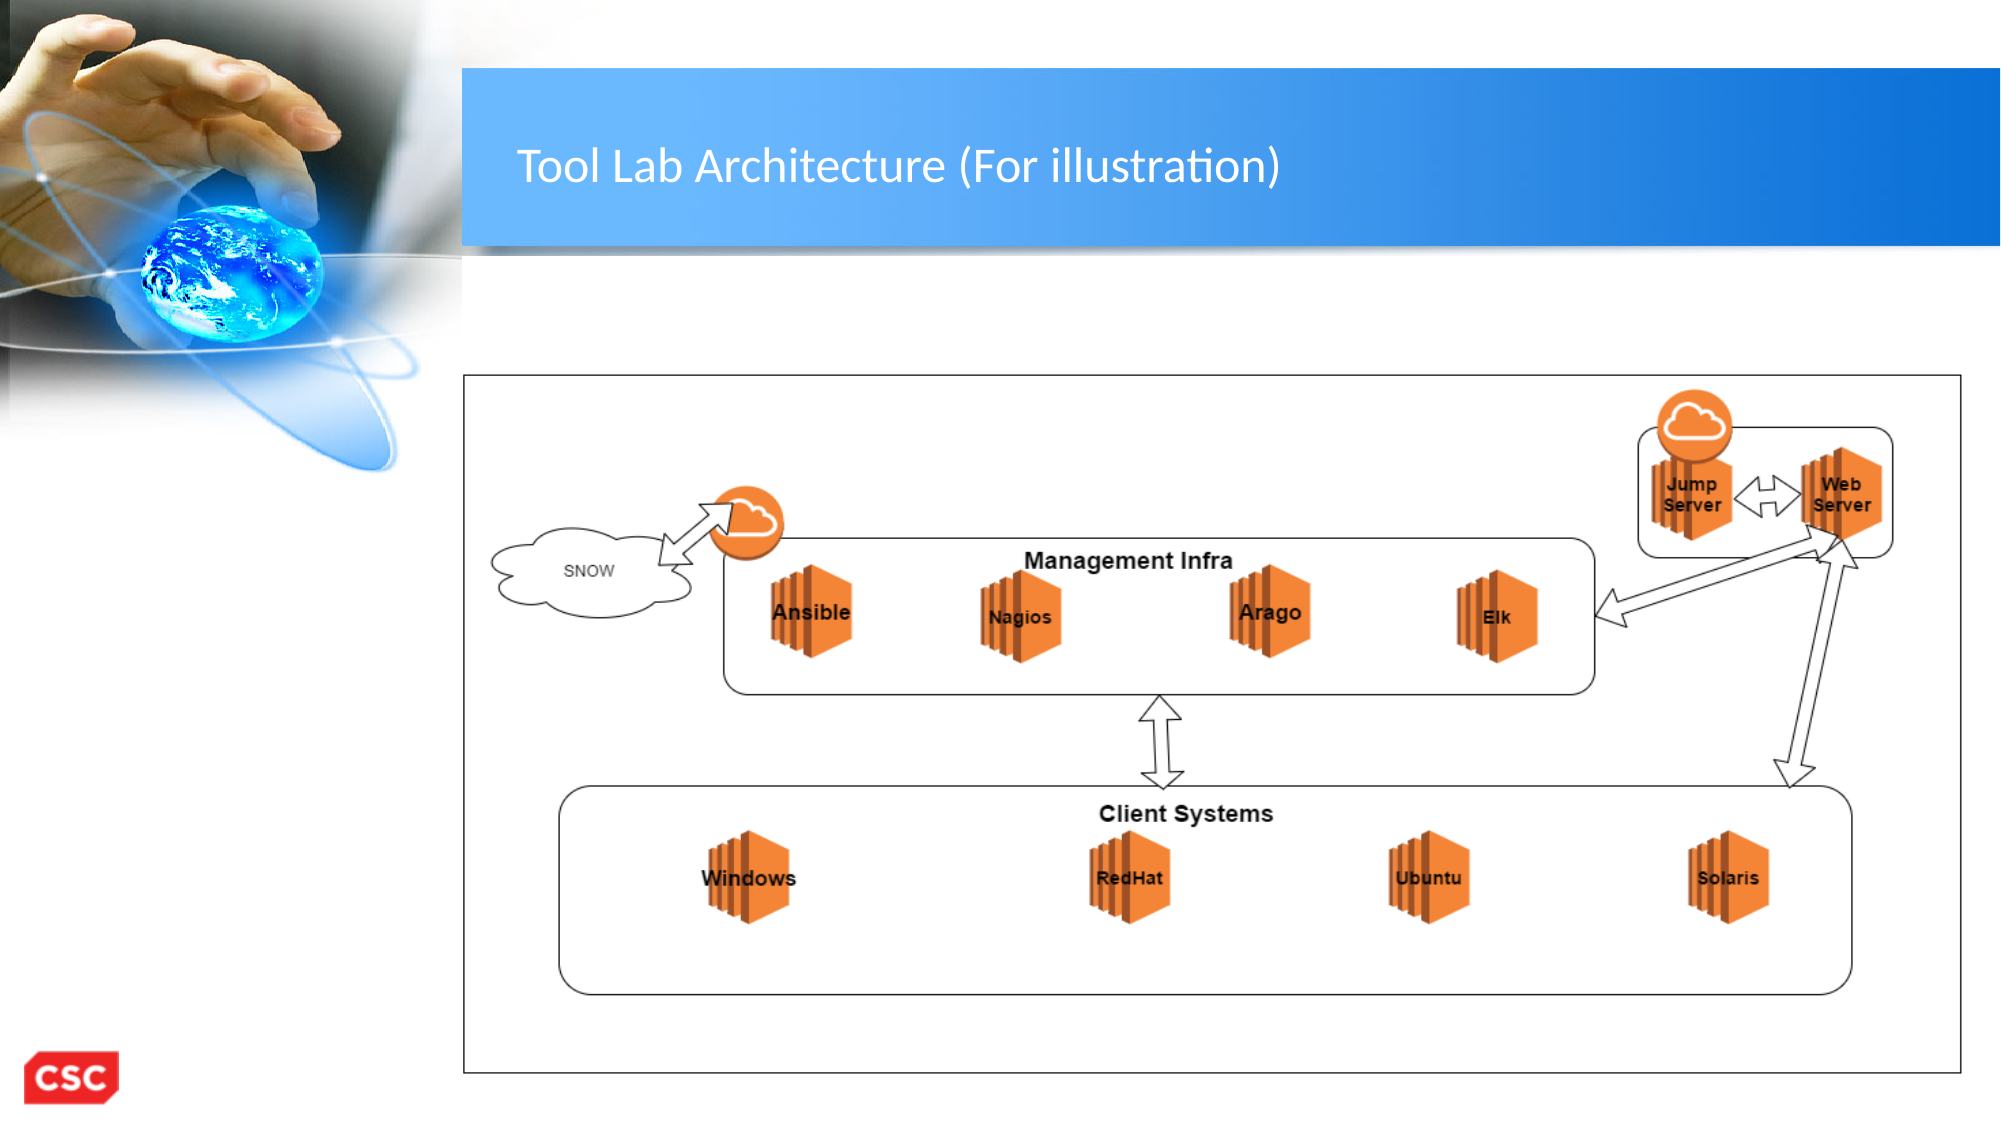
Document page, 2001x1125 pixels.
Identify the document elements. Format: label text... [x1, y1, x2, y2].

picture [0, 0, 2001, 1125]
text_box Tool Lab Architecture (For illustration) [502, 125, 1672, 254]
